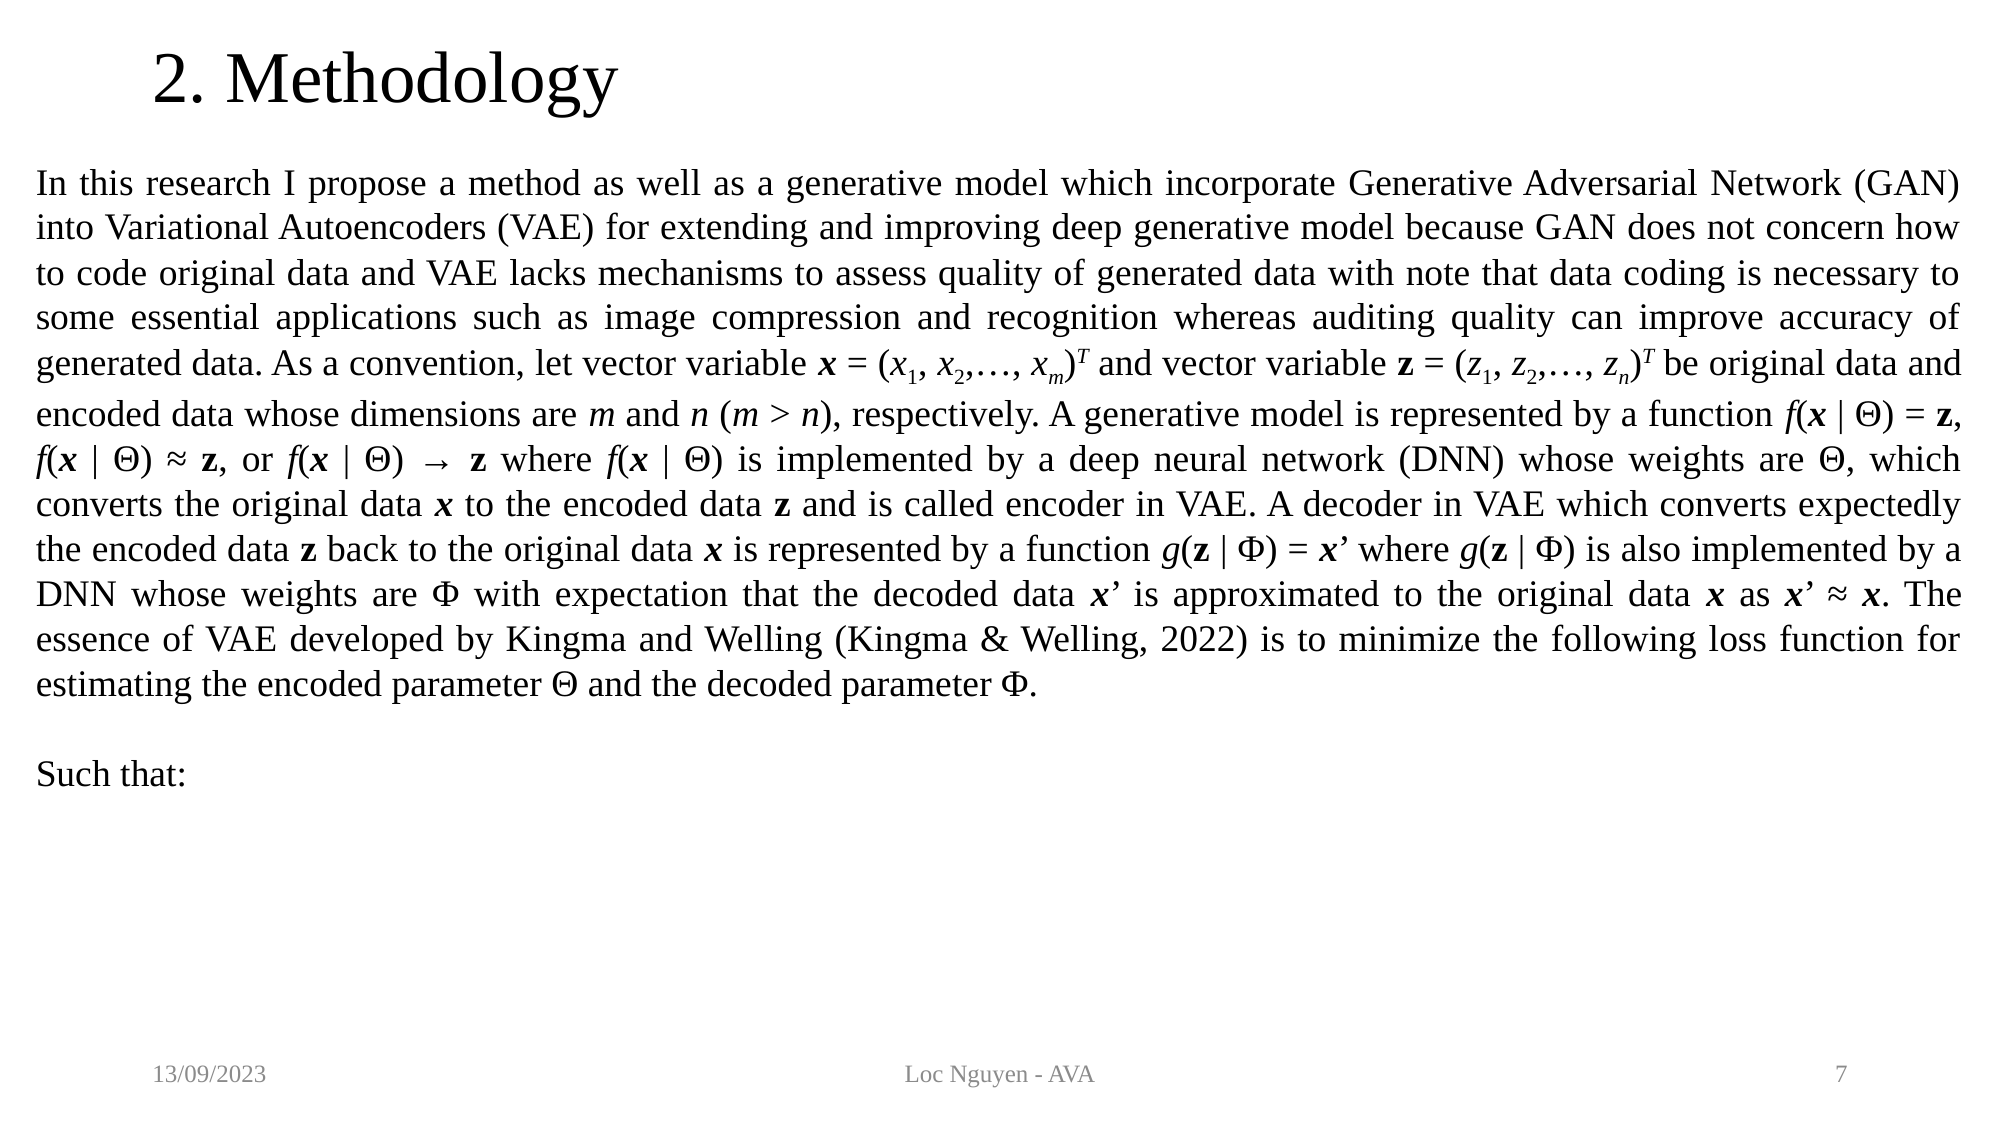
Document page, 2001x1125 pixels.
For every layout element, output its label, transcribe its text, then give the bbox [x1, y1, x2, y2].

title 2. Methodology [137, 19, 1863, 128]
slide_number 7 [1412, 1042, 1863, 1103]
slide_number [137, 1042, 588, 1103]
footer Loc Nguyen - AVA [662, 1042, 1338, 1103]
